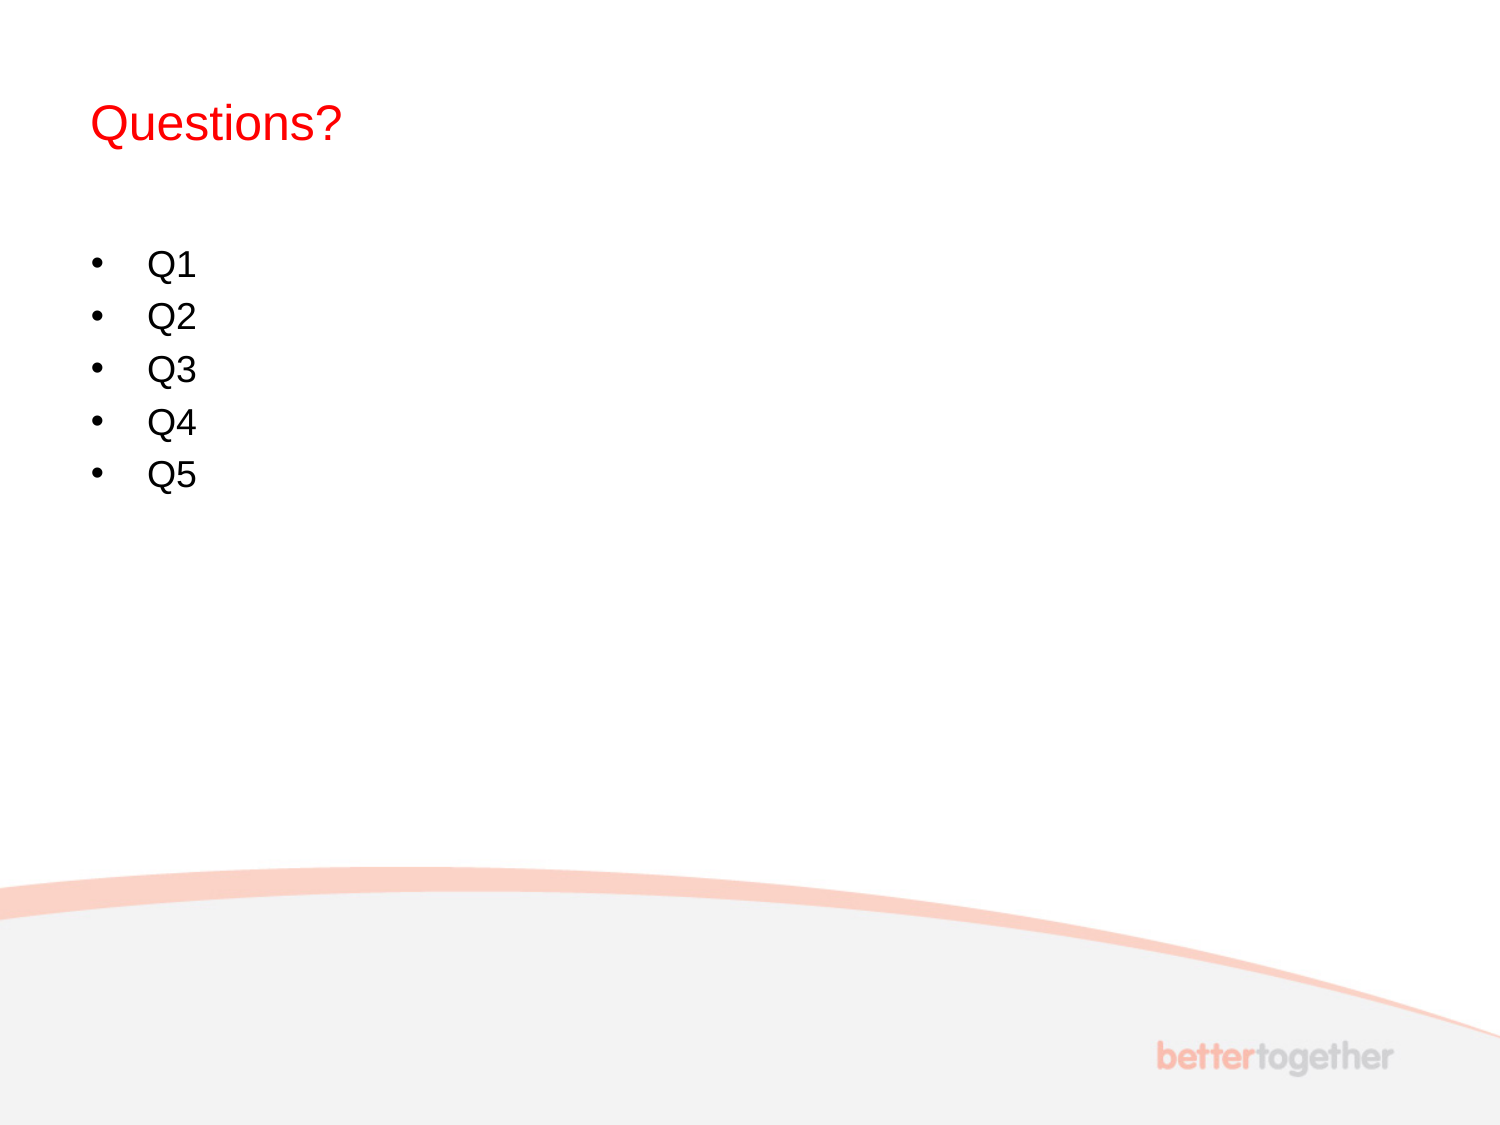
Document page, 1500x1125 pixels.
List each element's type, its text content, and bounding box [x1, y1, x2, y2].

picture [0, 0, 1500, 1125]
list Q1 Q2 Q3 Q4 Q5 [75, 232, 1427, 740]
title Questions? [74, 44, 1426, 197]
